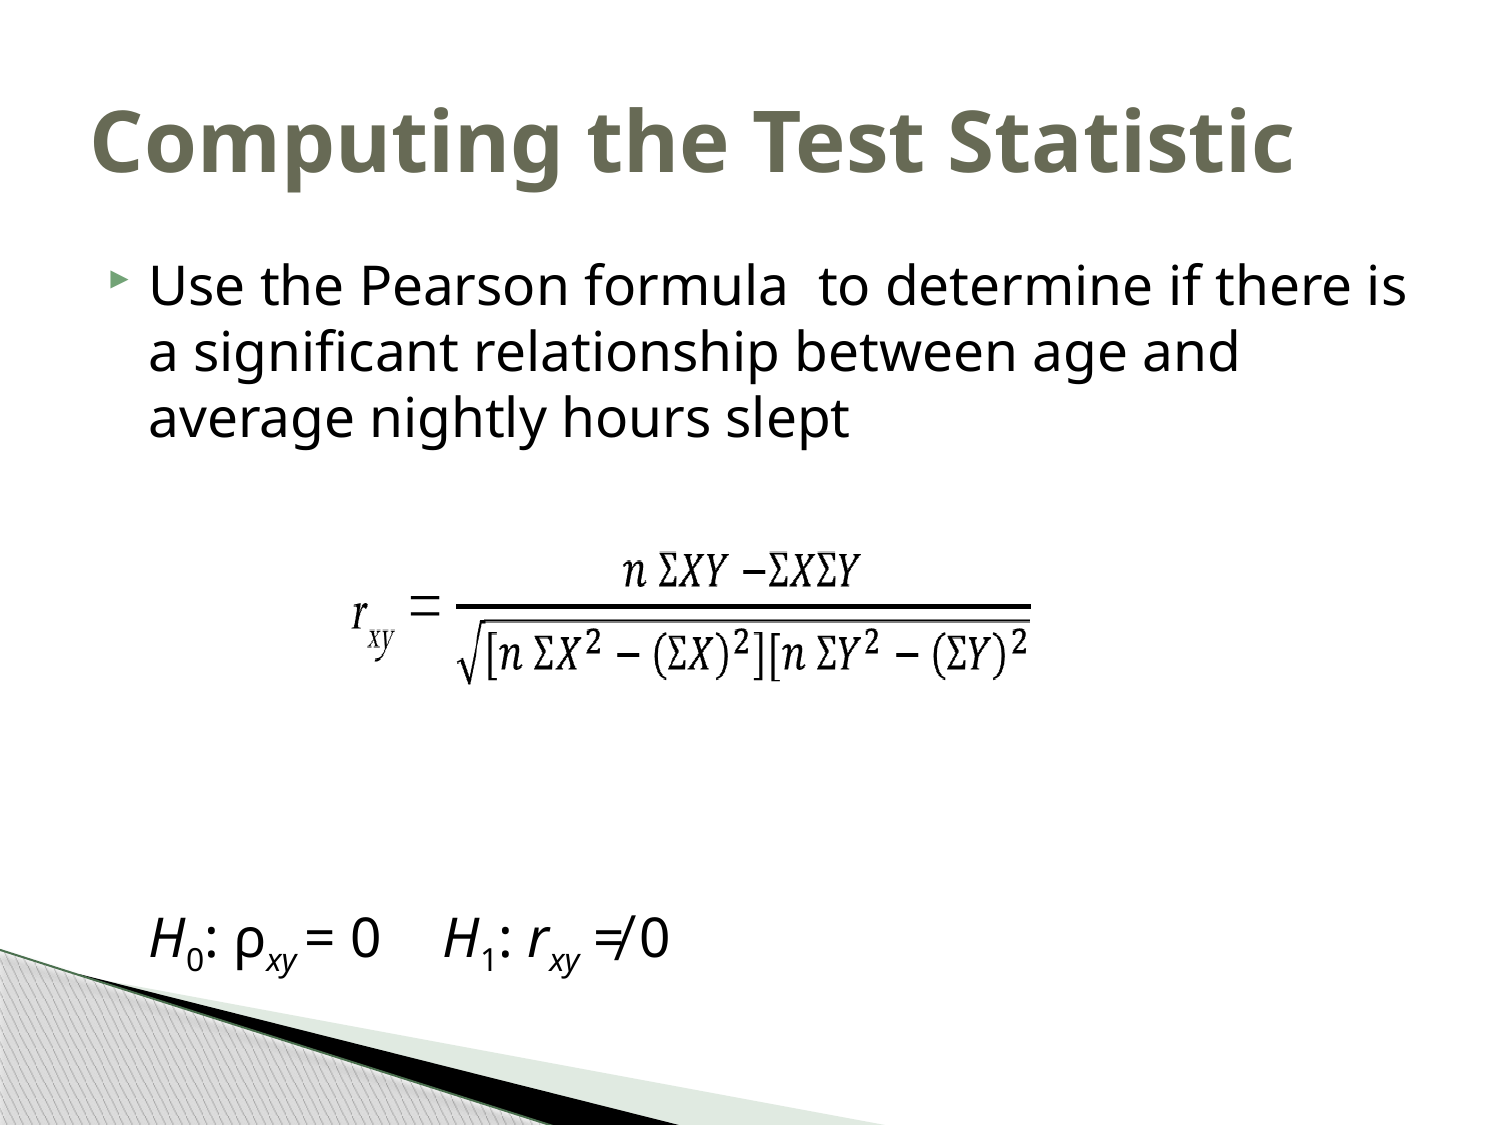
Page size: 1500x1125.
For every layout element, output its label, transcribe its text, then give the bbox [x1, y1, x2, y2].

title Computing the Test Statistic [75, 45, 1425, 233]
list Use the Pearson formula to determine if there is a significant relationship between age and average nightly hours slept H0: ρxy = 0 H1: rxy ≠ 0 [75, 243, 1425, 986]
picture [337, 524, 1063, 713]
